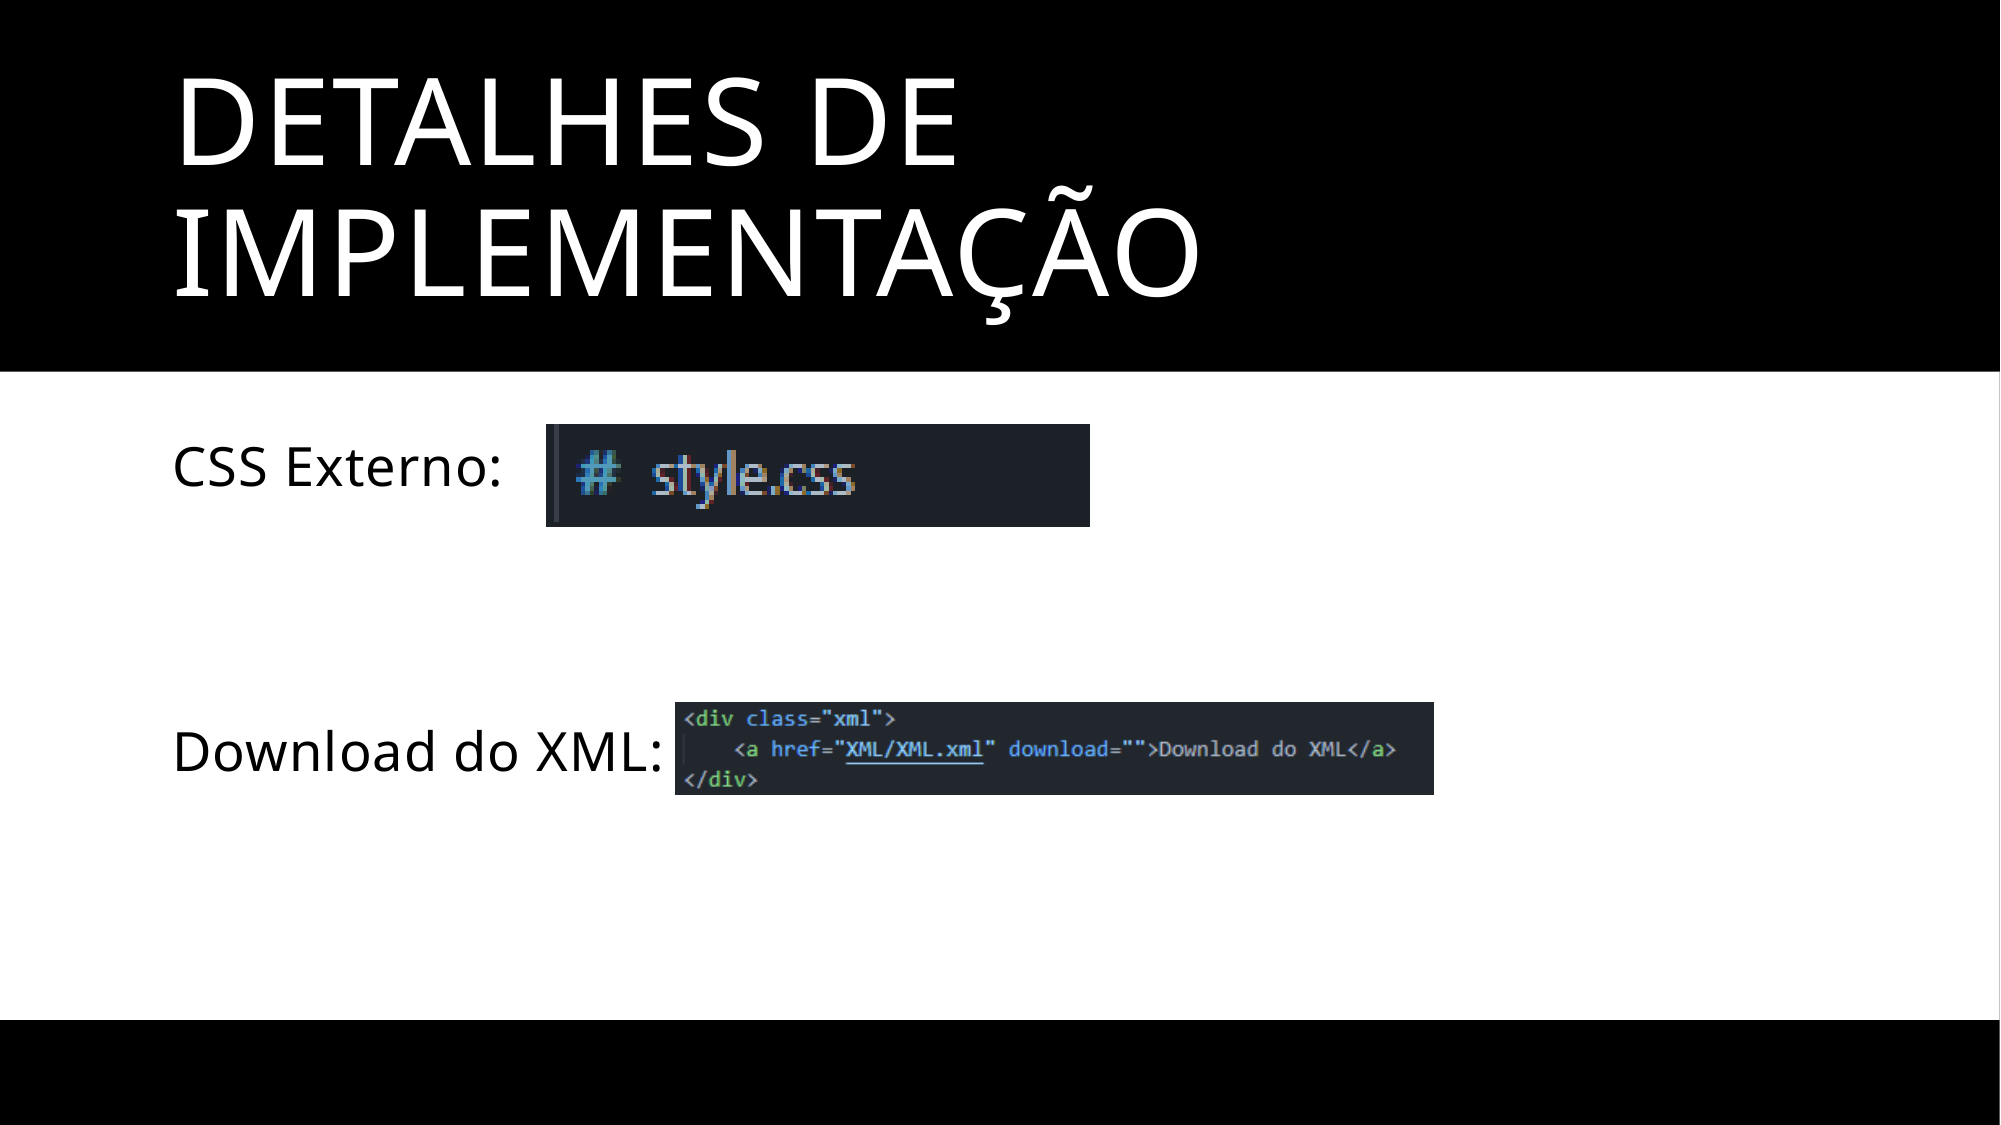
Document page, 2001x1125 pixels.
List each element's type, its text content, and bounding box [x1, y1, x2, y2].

picture [675, 702, 1434, 795]
title Detalhes de implementação [157, 52, 1842, 332]
text_box [0, 0, 2000, 370]
text_box [0, 1021, 2000, 1125]
picture [546, 424, 1090, 527]
text_box [0, 370, 2000, 1021]
list CSS Externo: Download do XML: [157, 424, 1842, 959]
